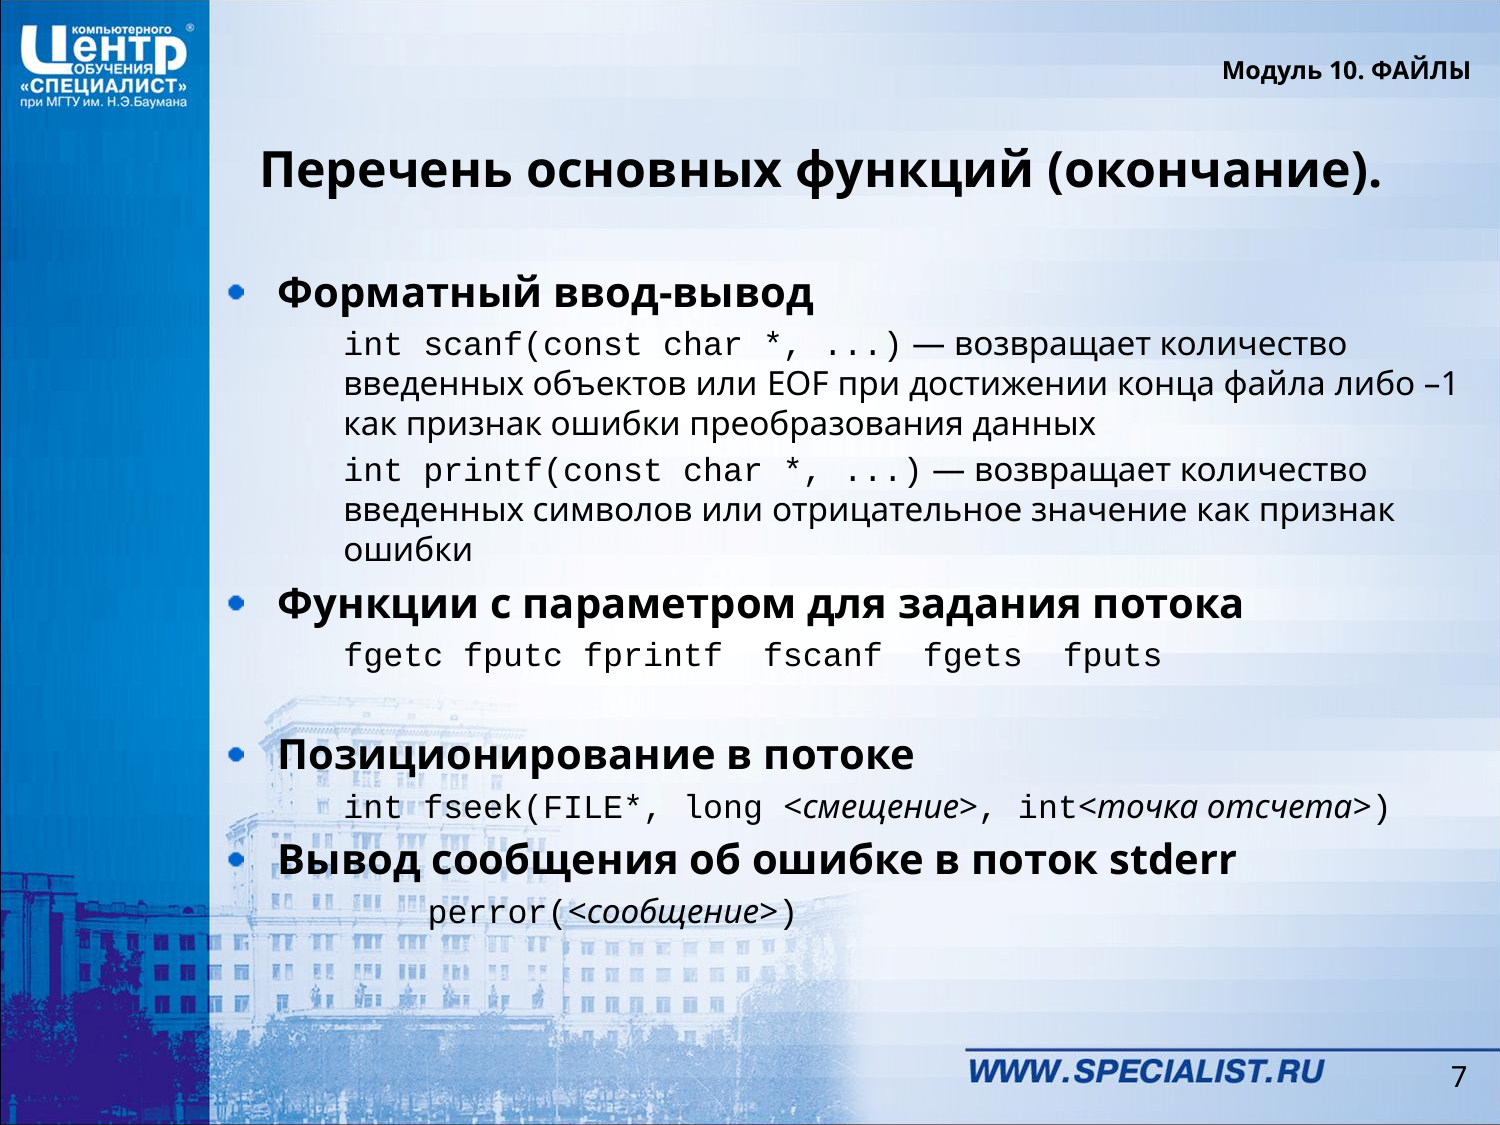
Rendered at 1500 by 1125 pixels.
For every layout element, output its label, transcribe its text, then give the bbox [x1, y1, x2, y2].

title Перечень основных функций (окончание). [202, 123, 1440, 212]
text_box Модуль 10. ФАЙЛЫ [1207, 46, 1500, 92]
slide_number 7 [1131, 1051, 1483, 1125]
picture [221, 742, 244, 764]
list Форматный ввод-вывод int scanf(const char *, ...) — возвращает количество введенных объектов или EOF при достижении конца файла либо –1 как признак ошибки преобразования данных int printf(const char *, ...) — возвращает количество введенных символов или отрицательное значение как признак ошибки Функции с параметром для задания потока fgetc fputc fprintf fscanf fgets fputs Позиционирование в потоке int fseek(FILE*, long <смещение>, int<точка отсчета>) Вывод сообщения об ошибке в поток stderr perror(<сообщение>) [206, 257, 1500, 1046]
picture [221, 279, 244, 302]
picture [0, 0, 1500, 1125]
picture [221, 590, 244, 613]
picture [221, 847, 244, 869]
